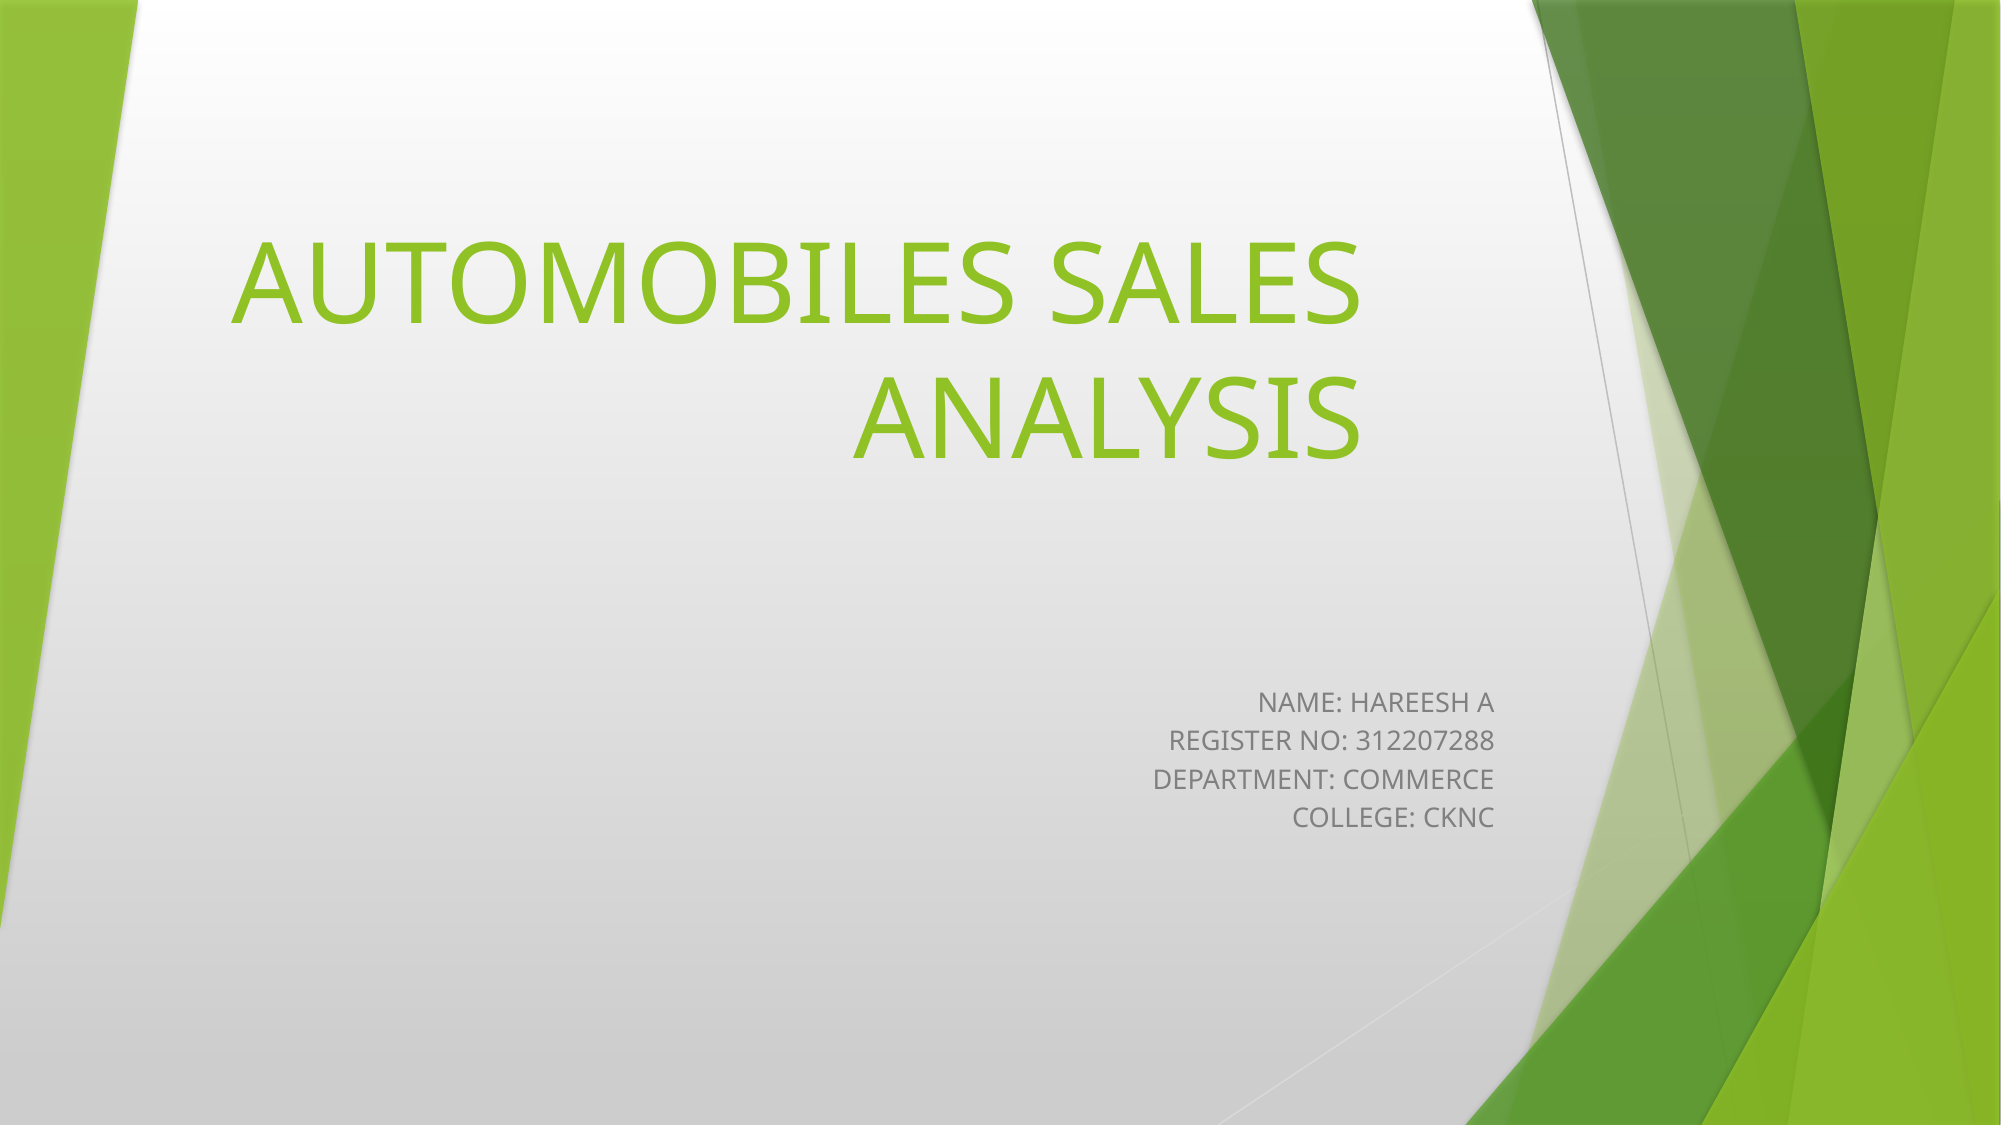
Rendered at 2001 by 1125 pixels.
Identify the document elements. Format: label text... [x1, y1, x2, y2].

title AUTOMOBILES SALES ANALYSIS [105, 353, 1380, 624]
subtitle NAME: HAREESH A REGISTER NO: 312207288 DEPARTMENT: COMMERCE COLLEGE: CKNC [247, 677, 1510, 845]
